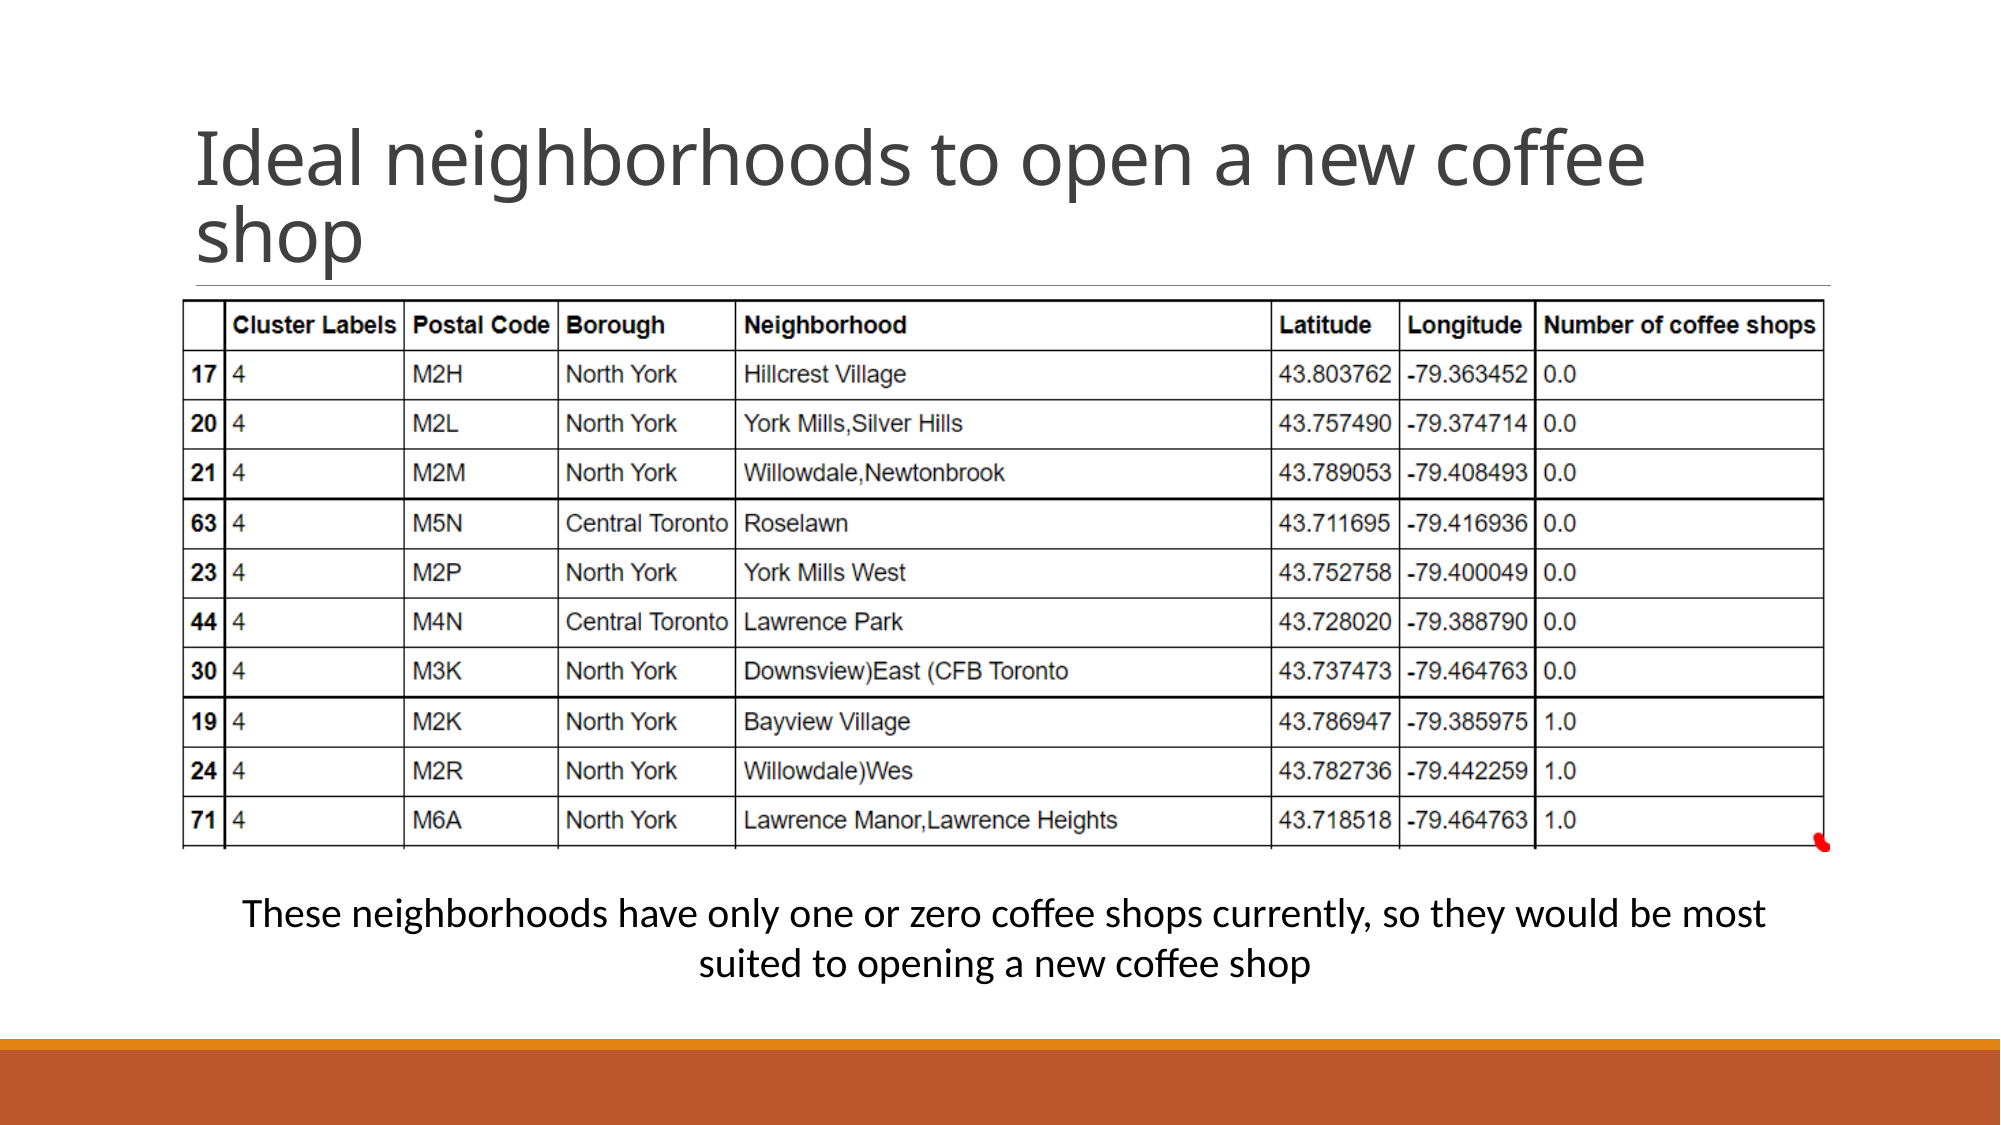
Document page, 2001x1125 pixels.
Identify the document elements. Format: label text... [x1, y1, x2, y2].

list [179, 298, 1831, 852]
text_box These neighborhoods have only one or zero coffee shops currently, so they would be most suited to opening a new coffee shop [179, 878, 1830, 994]
title Ideal neighborhoods to open a new coffee shop [180, 47, 1830, 285]
